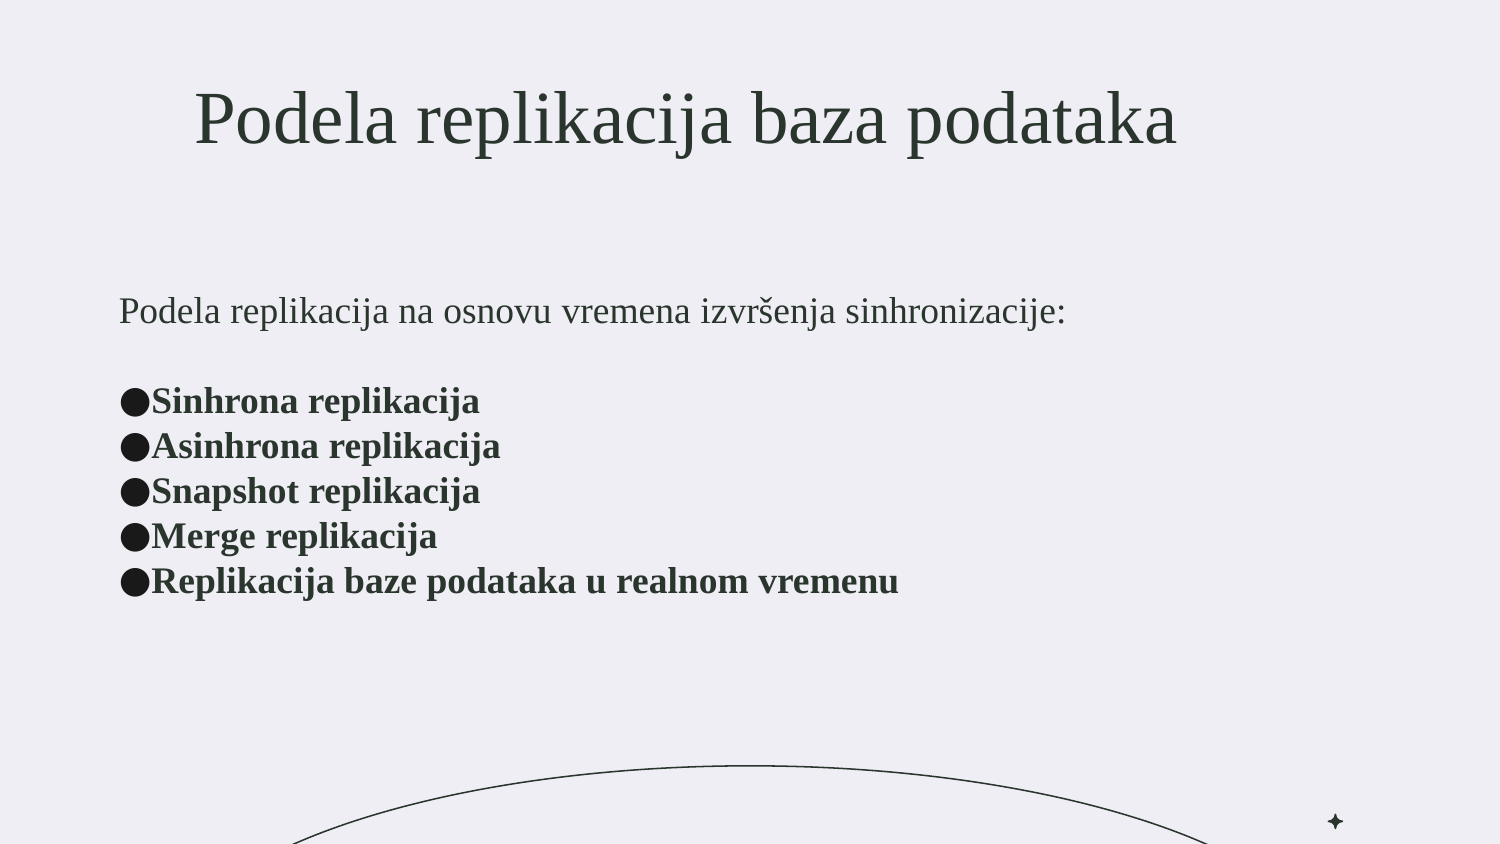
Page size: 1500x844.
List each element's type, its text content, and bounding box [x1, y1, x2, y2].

subtitle Podela replikacija na osnovu vremena izvršenja sinhronizacije: Sinhrona replikacija Asinhrona replikacija Snapshot replikacija Merge replikacija Replikacija baze podataka u realnom vremenu [103, 270, 1295, 673]
title Podela replikacija baza podataka [31, 54, 1341, 148]
